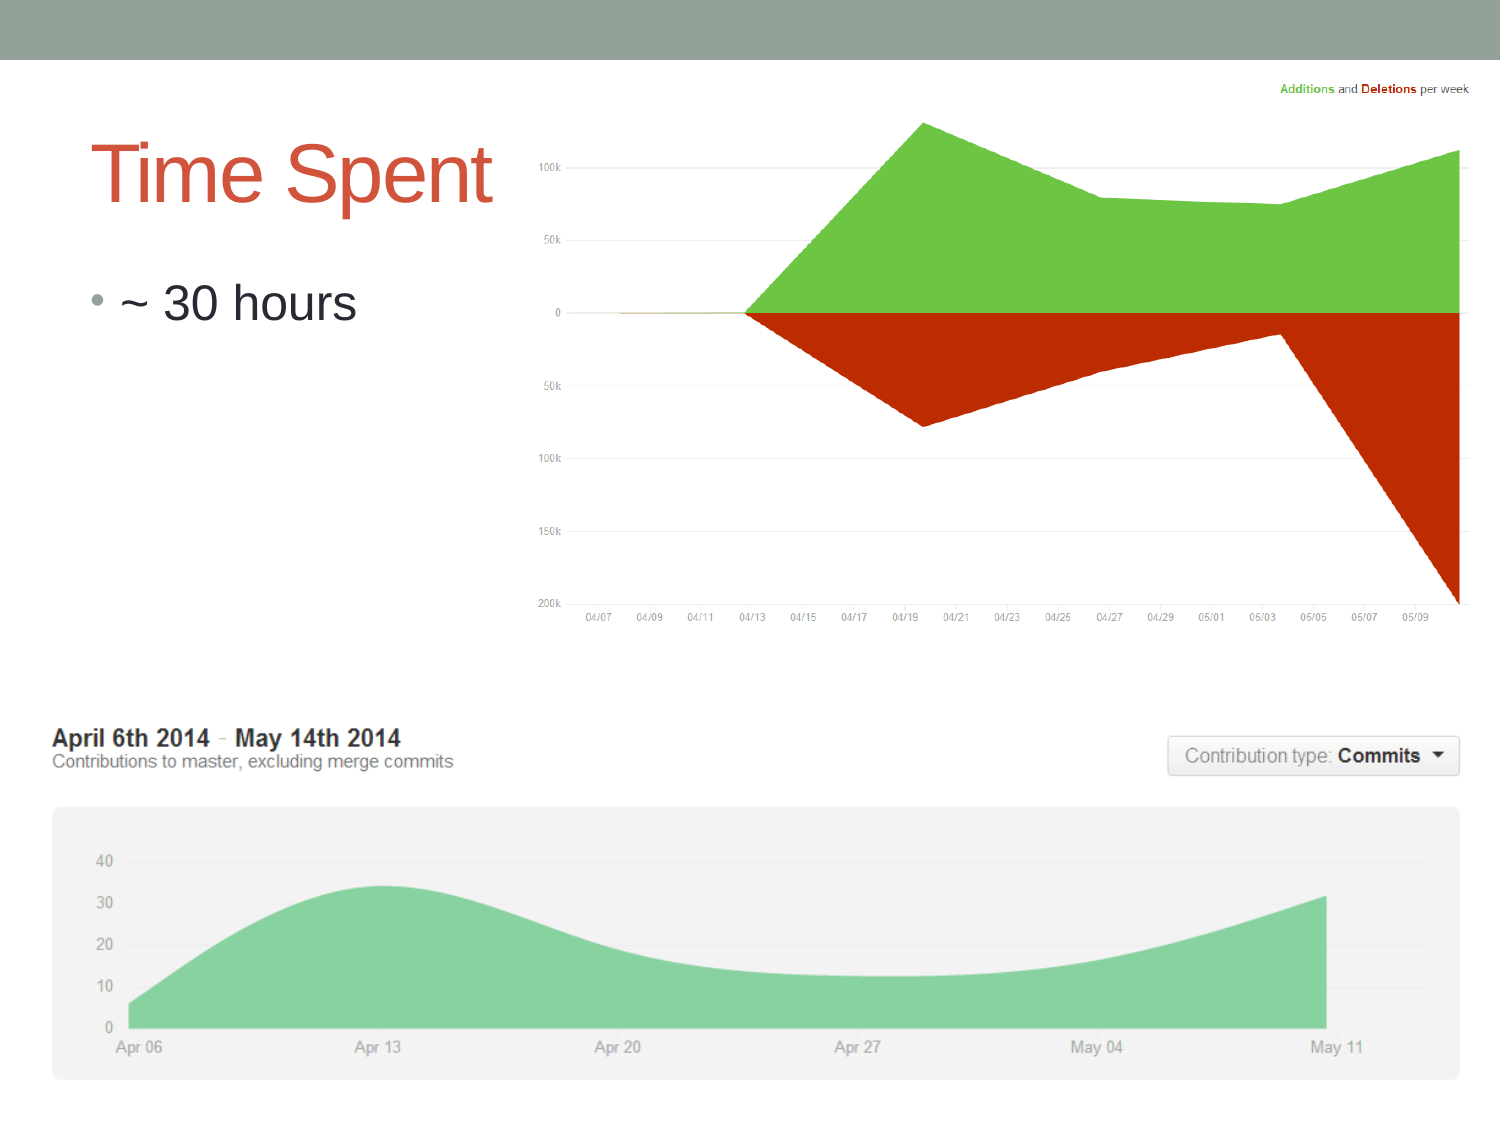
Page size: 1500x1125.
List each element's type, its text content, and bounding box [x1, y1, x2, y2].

list ~ 30 hours [75, 262, 1425, 712]
picture [524, 74, 1484, 646]
title Time Spent [75, 87, 521, 250]
picture [37, 715, 1484, 1107]
